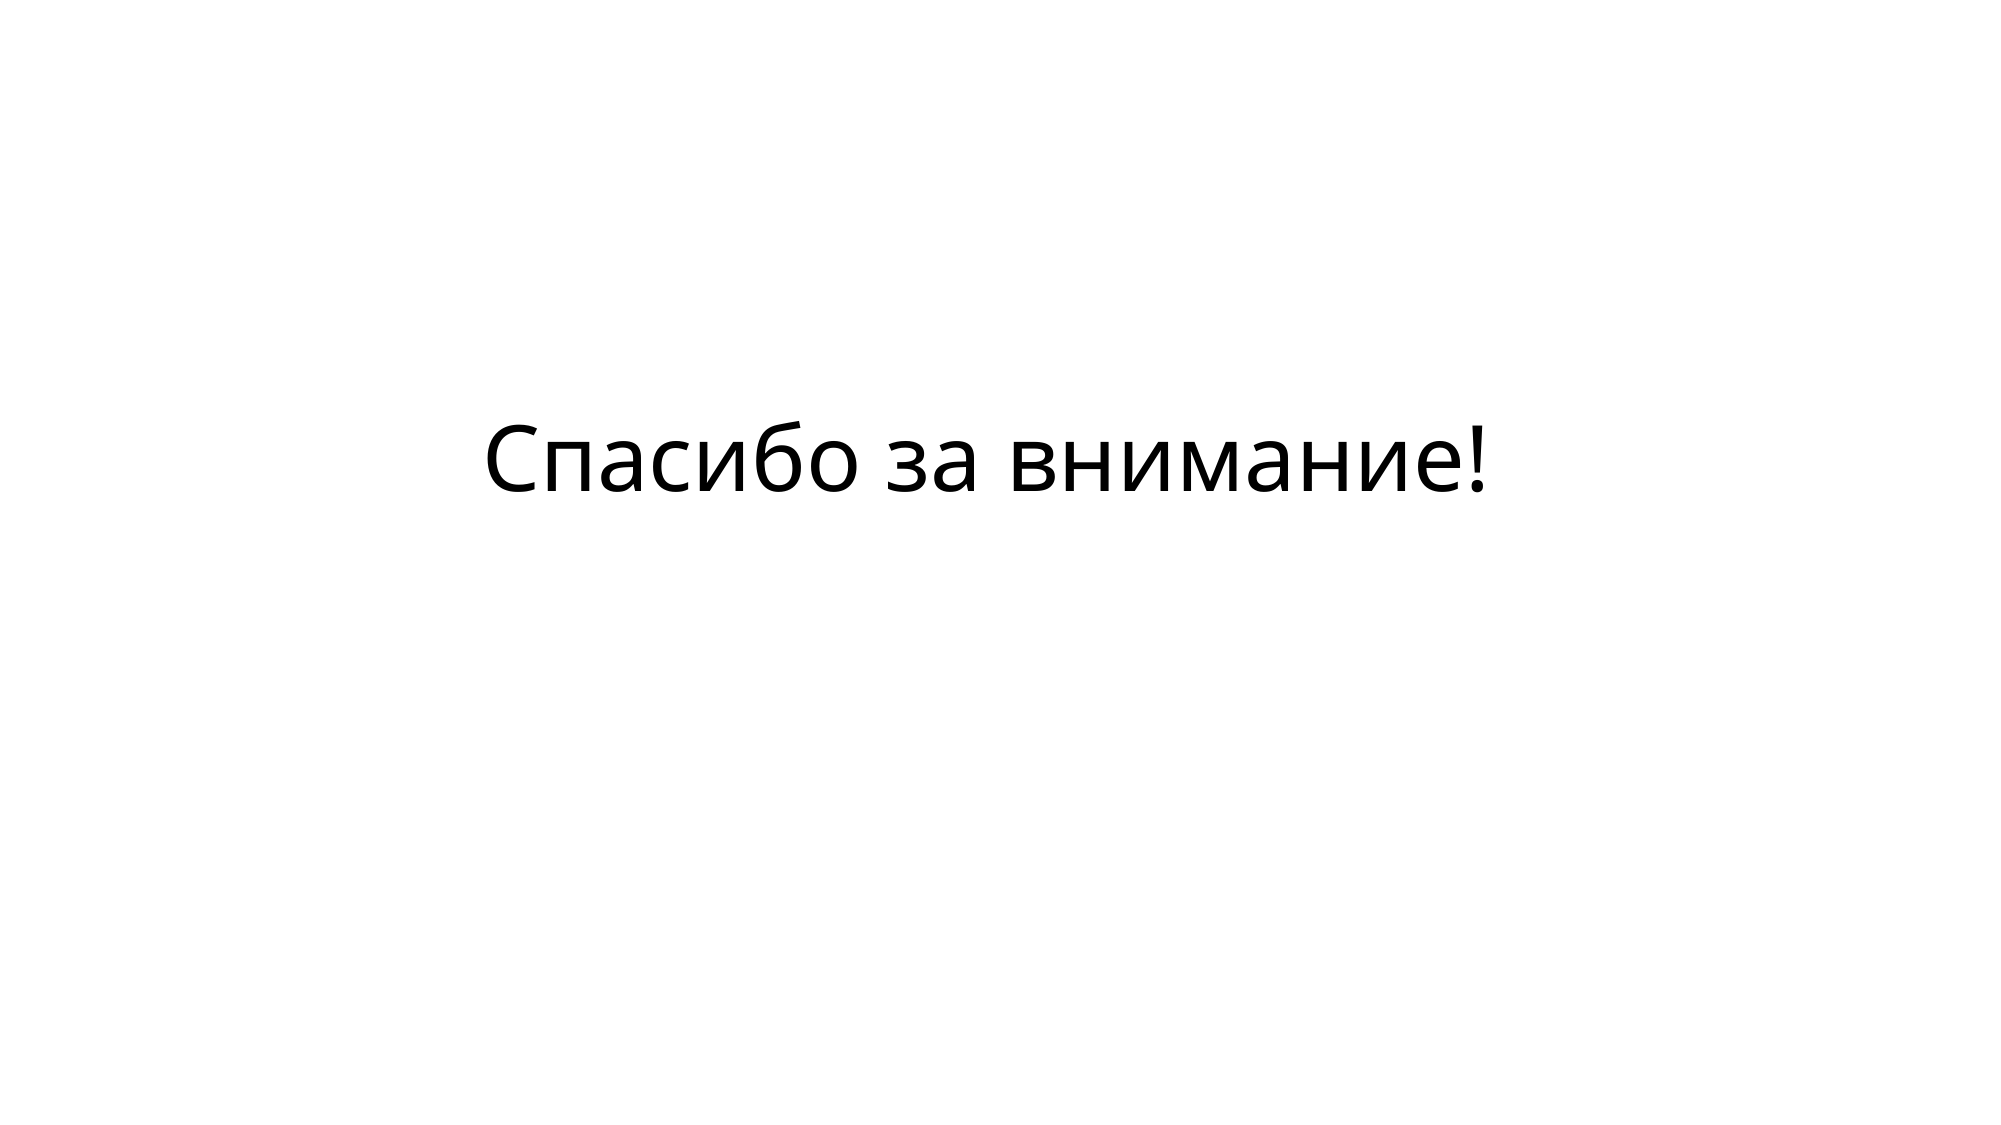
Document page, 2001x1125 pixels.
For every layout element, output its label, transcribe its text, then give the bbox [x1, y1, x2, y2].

title Спасибо за внимание! [124, 353, 1849, 571]
